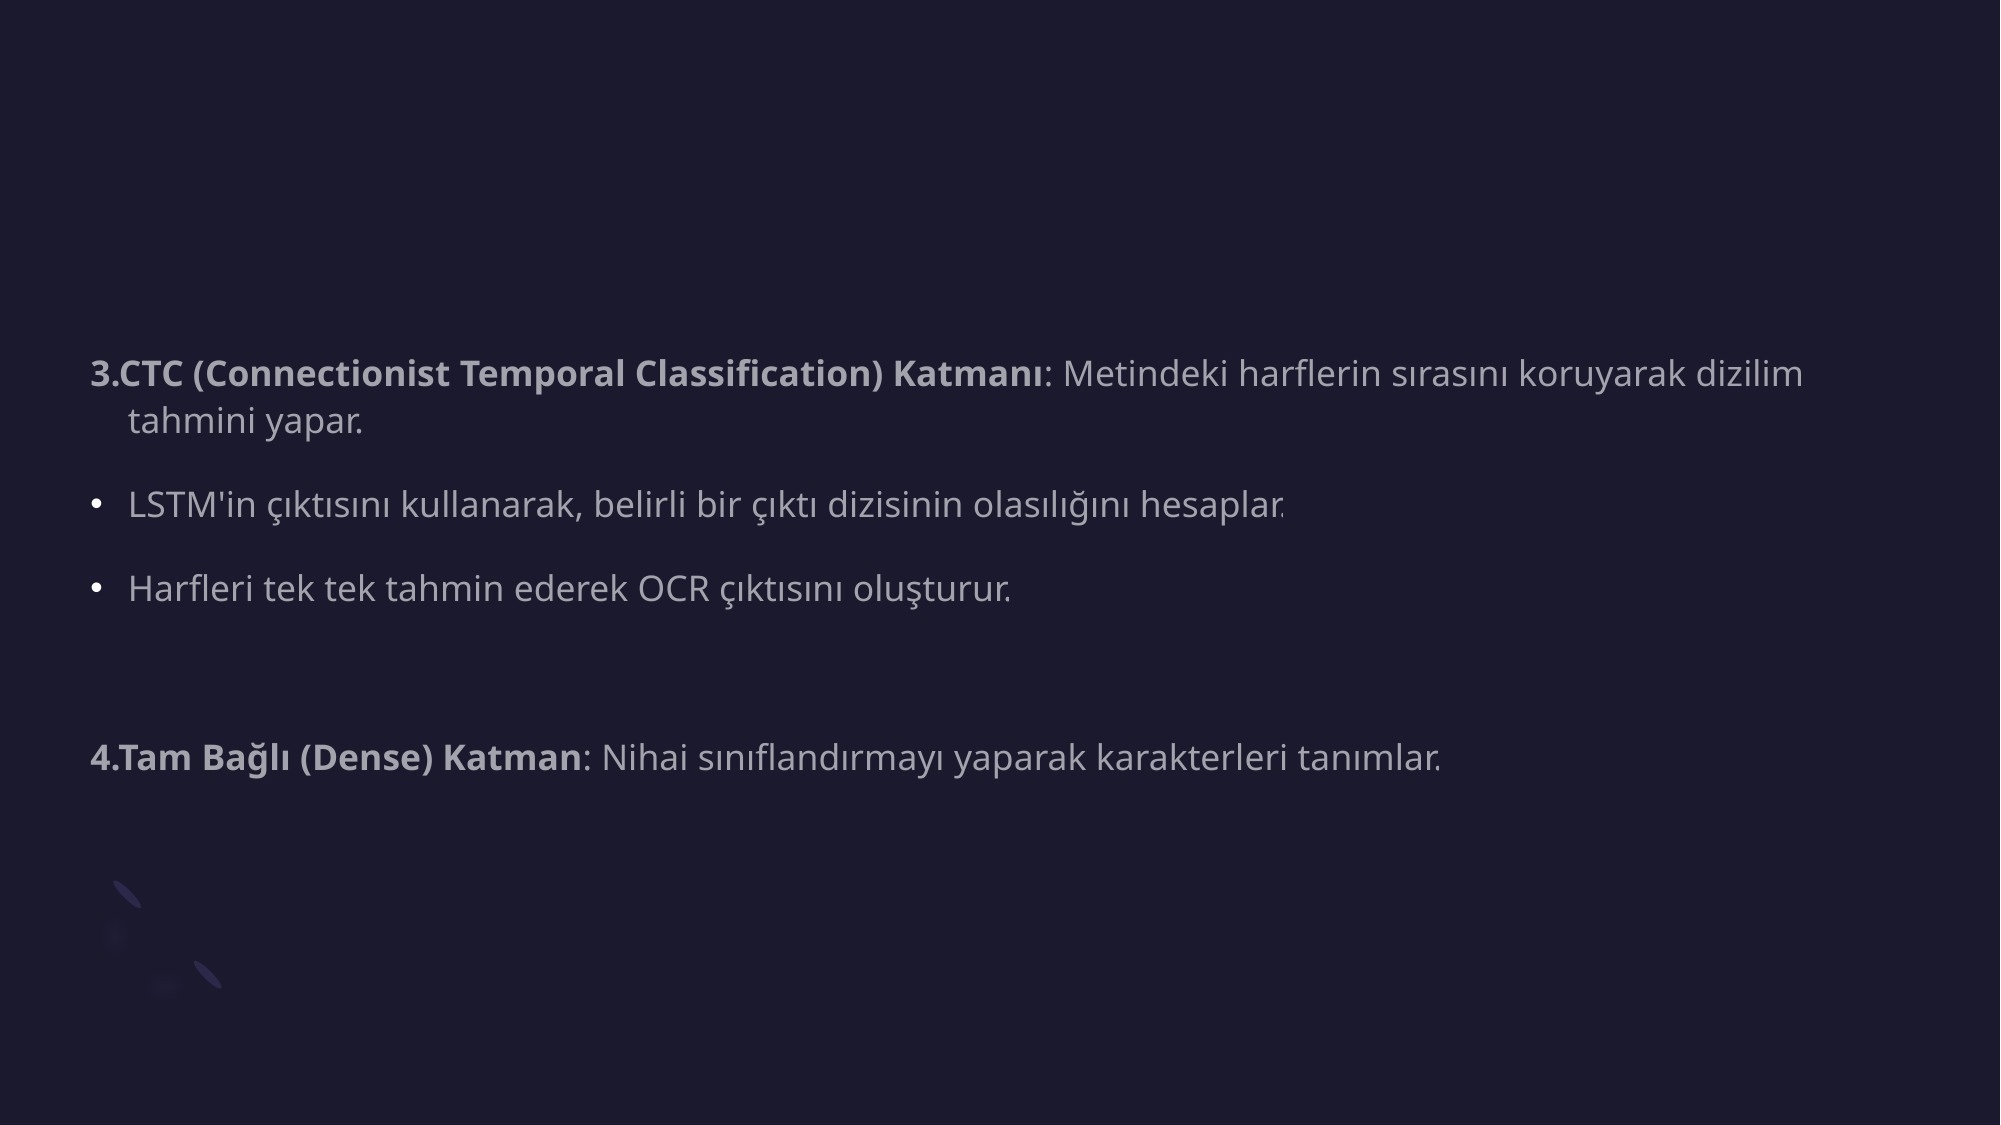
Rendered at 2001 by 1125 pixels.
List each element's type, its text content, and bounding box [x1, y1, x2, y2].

list 3.CTC (Connectionist Temporal Classification) Katmanı: Metindeki harflerin sırasını koruyarak dizilim tahmini yapar. LSTM'in çıktısını kullanarak, belirli bir çıktı dizisinin olasılığını hesaplar. Harfleri tek tek tahmin ederek OCR çıktısını oluşturur. 4.Tam Bağlı (Dense) Katman: Nihai sınıflandırmayı yaparak karakterleri tanımlar. [90, 346, 1910, 1000]
